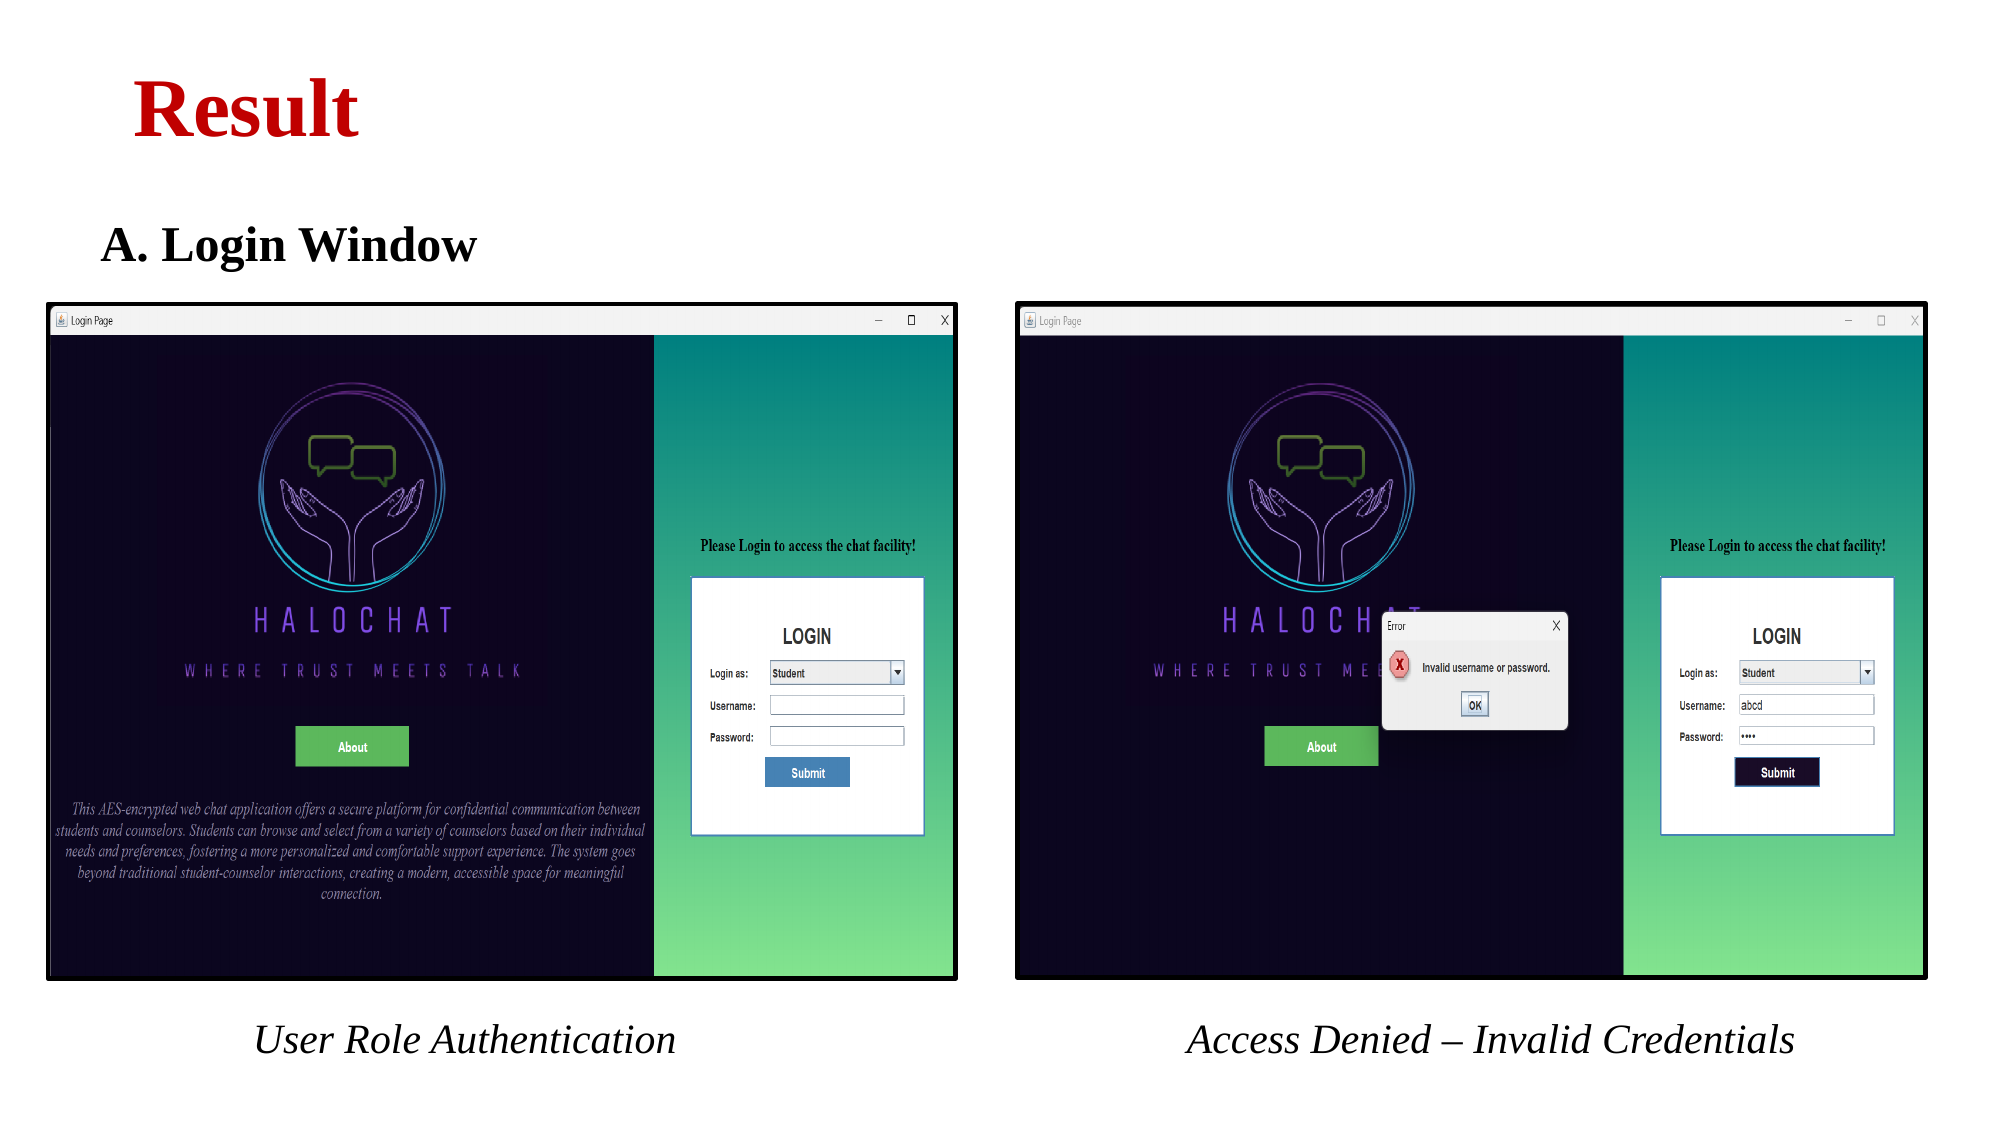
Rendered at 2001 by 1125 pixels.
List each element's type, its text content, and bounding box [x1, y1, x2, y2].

text_box User Role Authentication [238, 1004, 779, 1069]
title Result [30, 0, 1756, 204]
text_box Access Denied – Invalid Credentials [1172, 1004, 2000, 1119]
picture [50, 306, 954, 976]
text_box A. Login Window [85, 203, 493, 279]
picture [1019, 305, 1924, 976]
